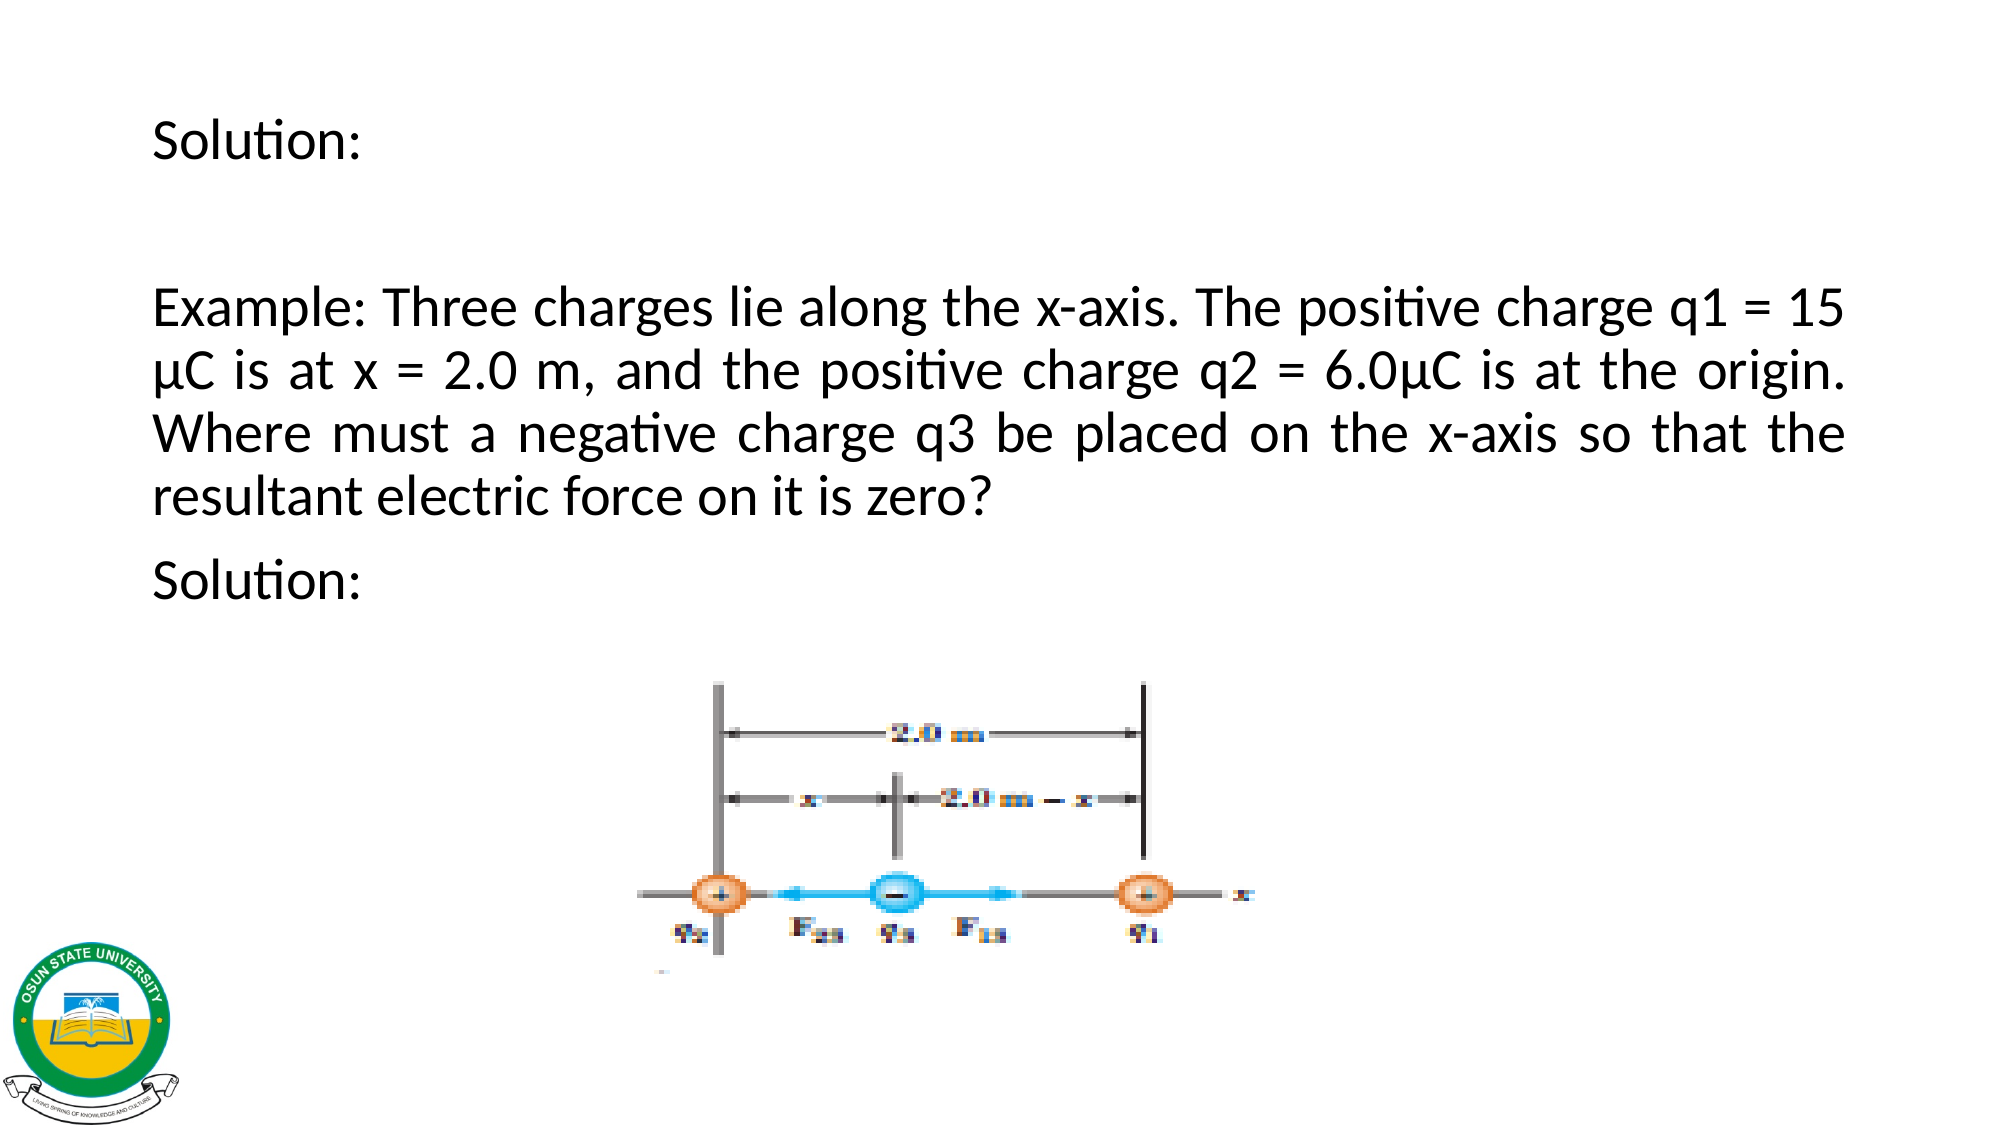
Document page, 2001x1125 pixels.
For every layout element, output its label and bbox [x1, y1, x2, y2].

picture [2, 942, 180, 1125]
picture [599, 678, 1266, 974]
